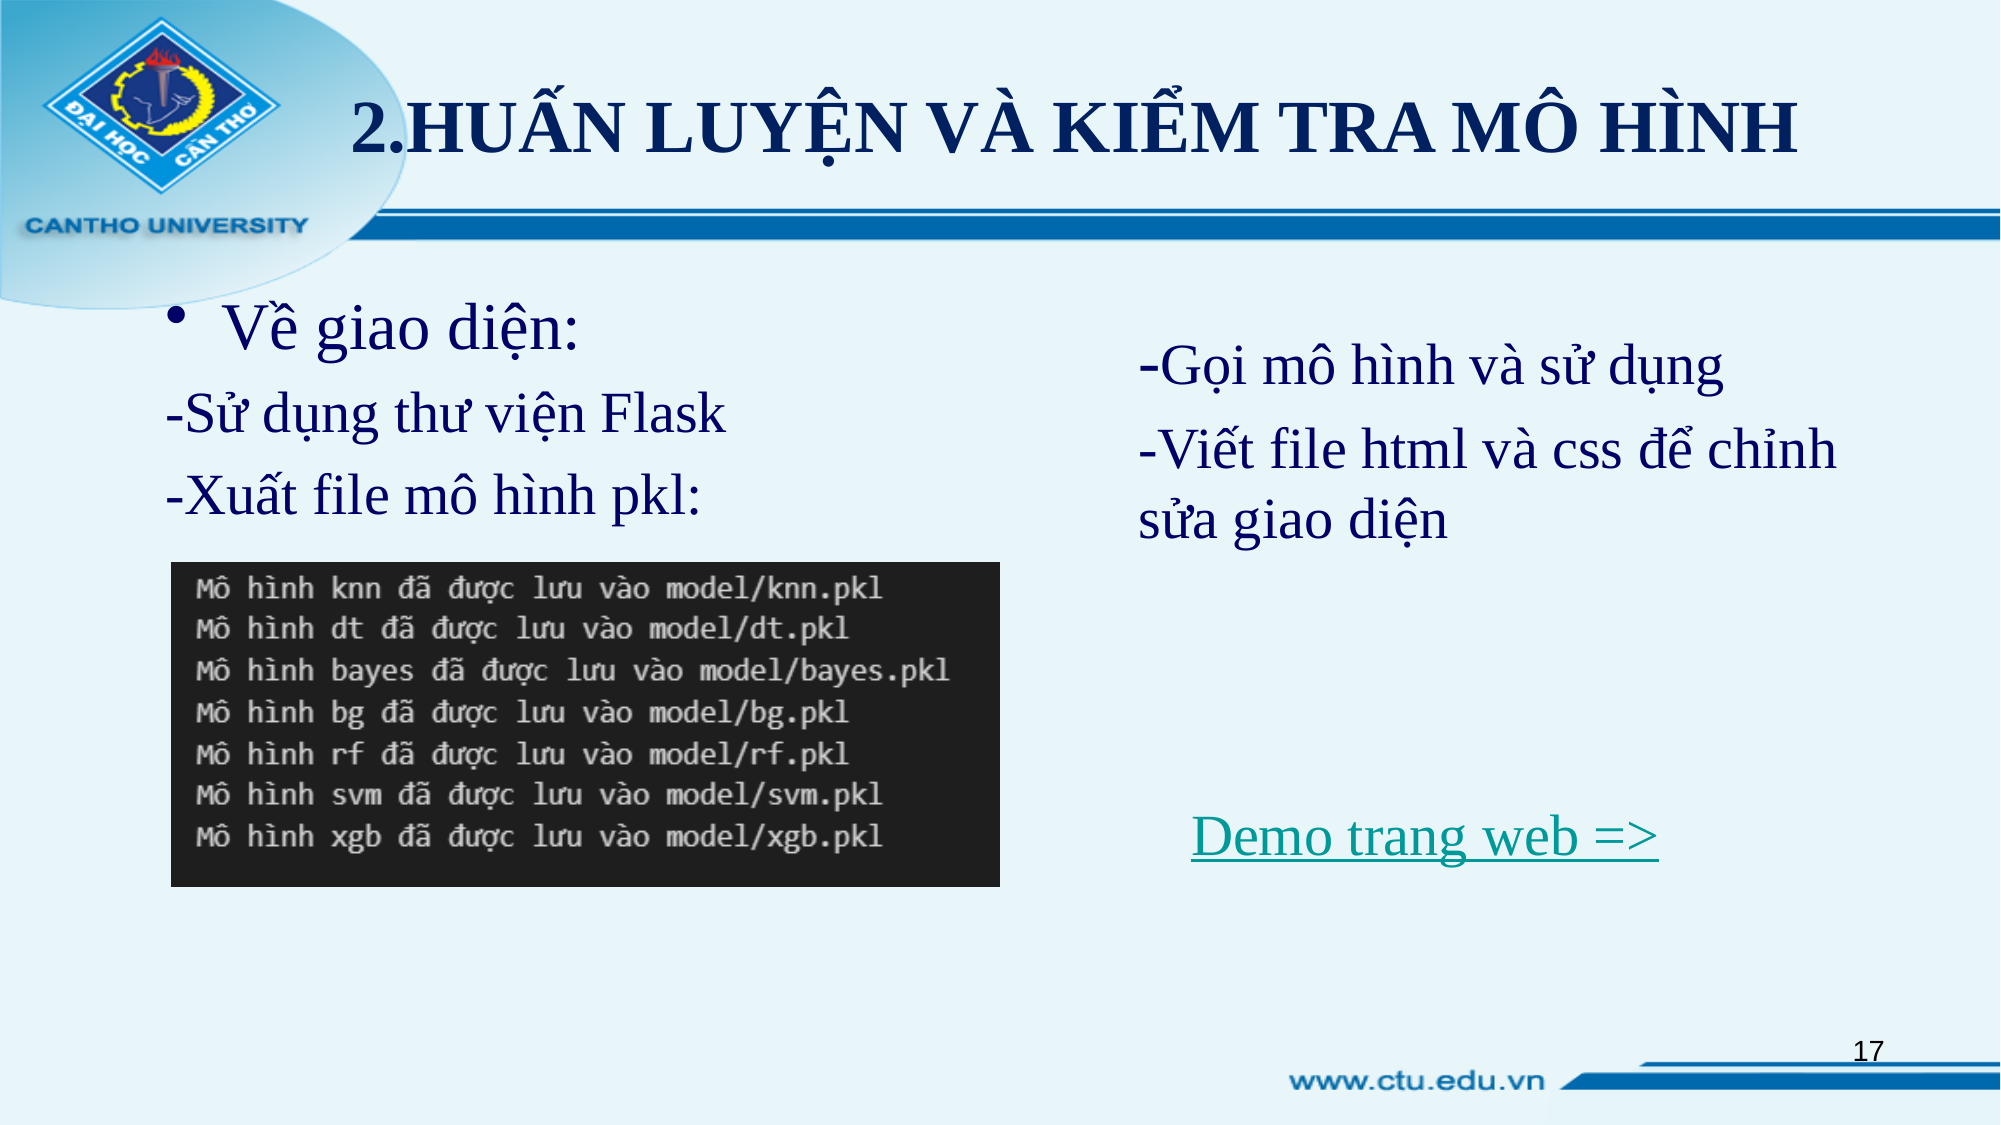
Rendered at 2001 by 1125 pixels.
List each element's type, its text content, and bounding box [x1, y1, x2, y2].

title 2.HUẤN LUYỆN VÀ KIỂM TRA MÔ HÌNH [249, 45, 1900, 200]
slide_number 17 [1433, 1024, 1900, 1103]
list Về giao diện: -Sử dụng thư viện Flask -Xuất file mô hình pkl: [150, 275, 1052, 1005]
text_box Demo trang web => [1176, 789, 1691, 875]
picture [0, 0, 2001, 1125]
text_box -Gọi mô hình và sử dụng -Viết file html và css để chỉnh sửa giao diện [1123, 310, 1900, 558]
